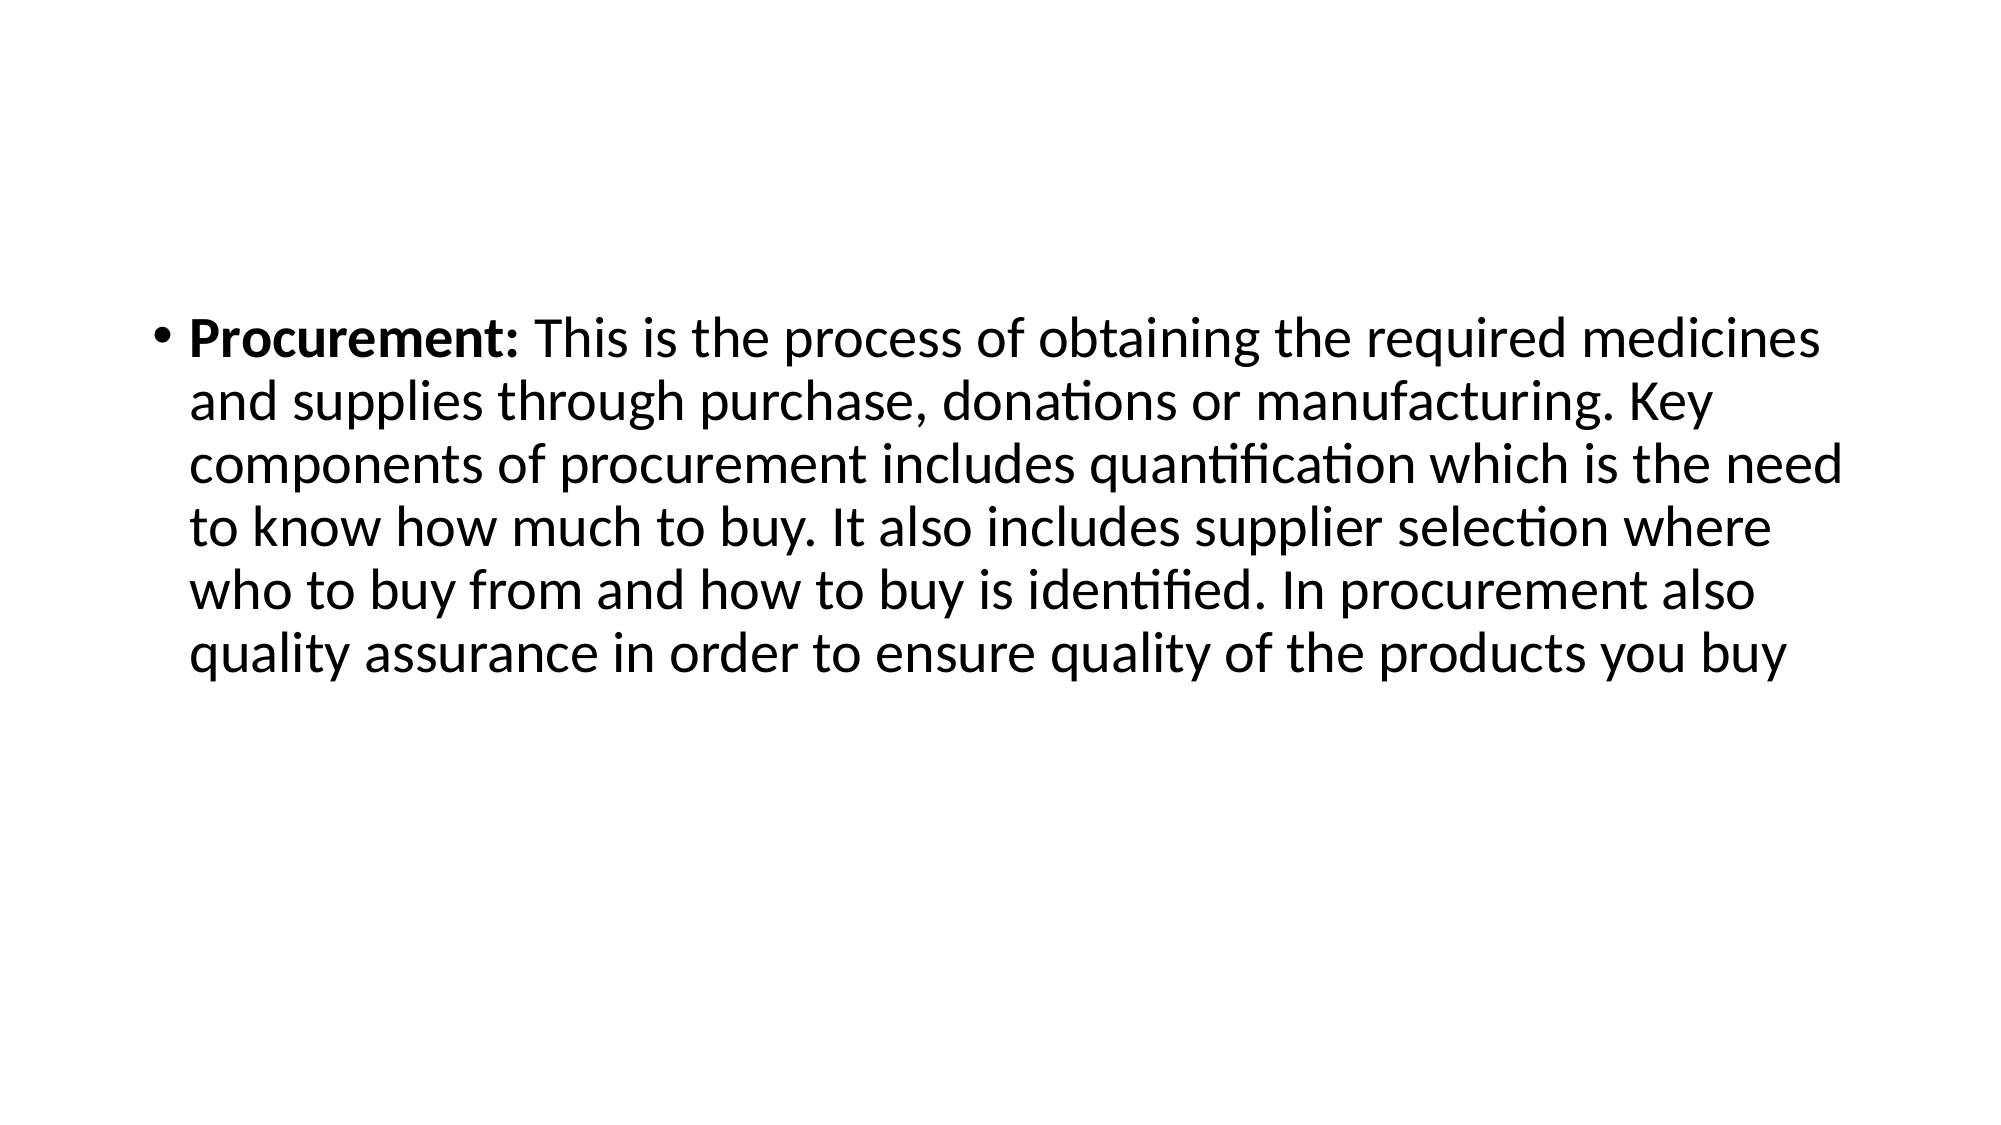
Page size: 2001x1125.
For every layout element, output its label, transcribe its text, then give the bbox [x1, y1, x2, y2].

list Procurement: This is the process of obtaining the required medicines and supplies through purchase, donations or manufacturing. Key components of procurement includes quantification which is the need to know how much to buy. It also includes supplier selection where who to buy from and how to buy is identified. In procurement also quality assurance in order to ensure quality of the products you buy [137, 299, 1863, 1014]
